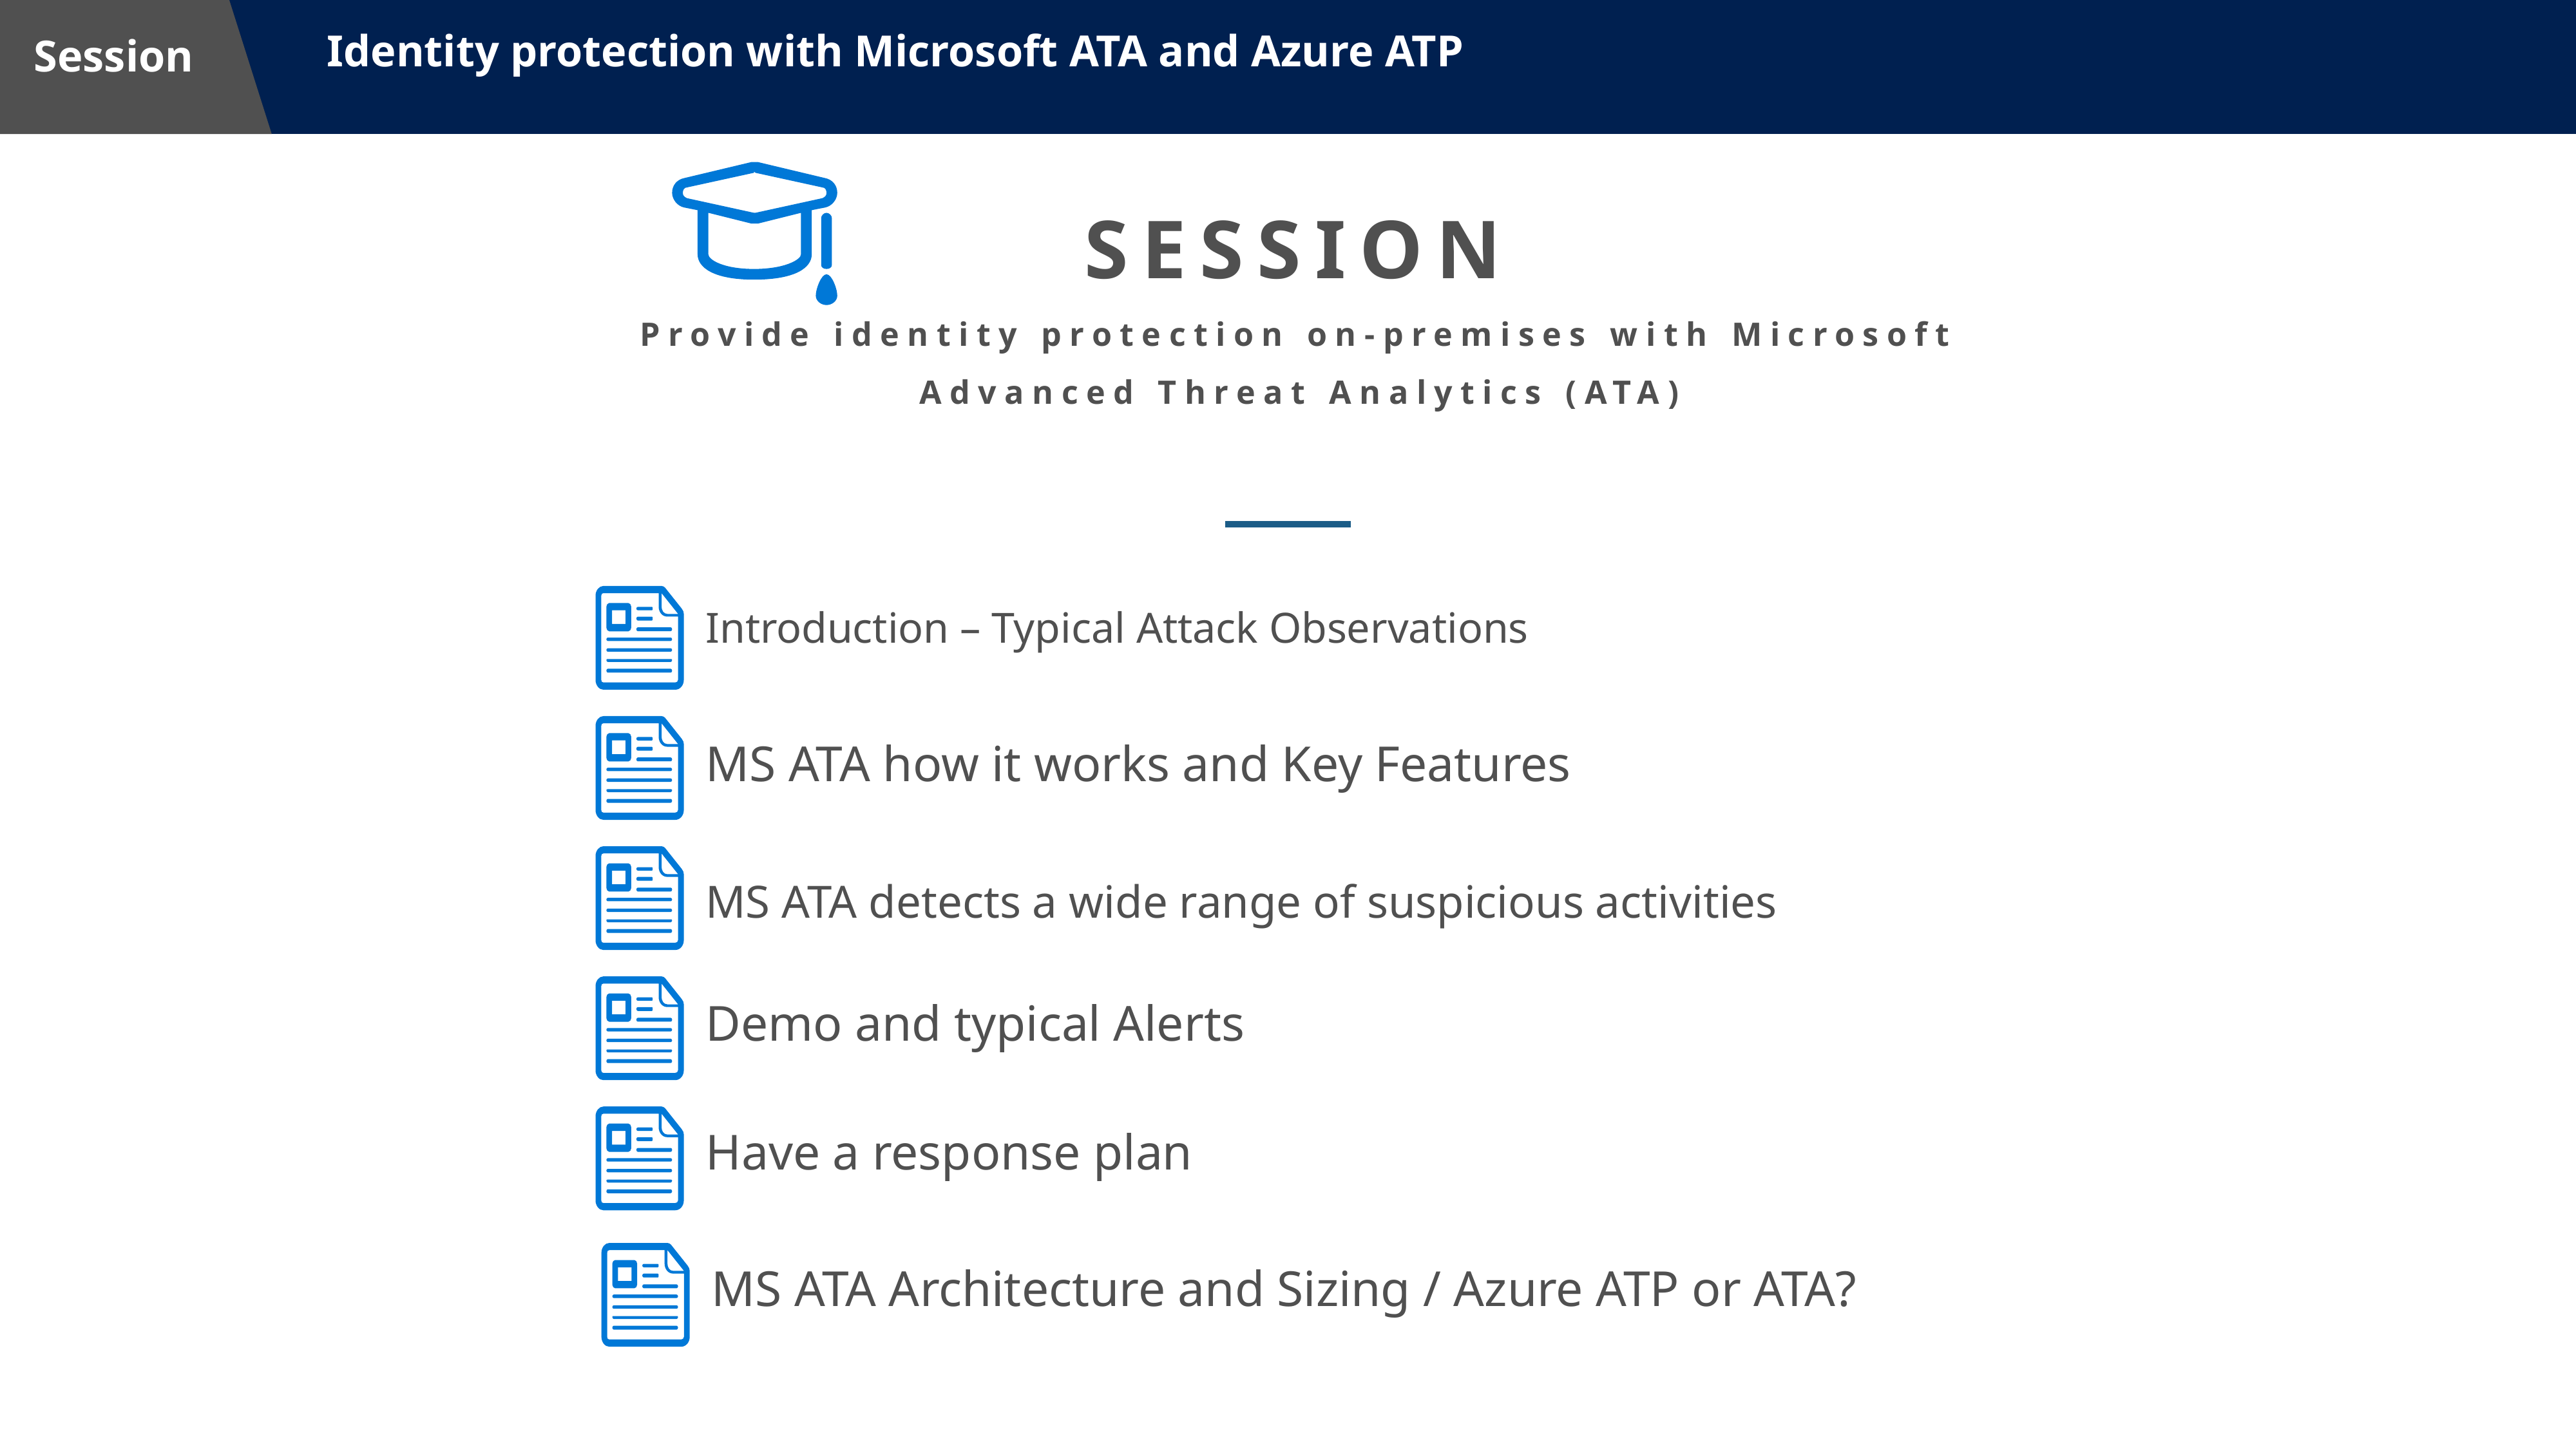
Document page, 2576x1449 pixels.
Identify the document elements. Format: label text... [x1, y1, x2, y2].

text_box MS ATA detects a wide range of suspicious activities [696, 875, 1970, 961]
text_box MS ATA Architecture and Sizing / Azure ATP or ATA? [702, 1259, 1934, 1347]
text_box MS ATA how it works and Key Features [696, 735, 1771, 822]
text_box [595, 585, 684, 690]
text_box [672, 162, 837, 280]
title SESSION Provide identity protection on-premises with Microsoft Advanced Threat Analytics (ATA) [566, 140, 2033, 421]
text_box Have a response plan [696, 1123, 1291, 1210]
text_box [595, 715, 684, 820]
text_box [816, 274, 837, 305]
text_box Introduction – Typical Attack Observations [696, 602, 1639, 690]
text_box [601, 1243, 690, 1347]
text_box Demo and typical Alerts [696, 994, 1392, 1082]
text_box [595, 846, 684, 951]
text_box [595, 1106, 684, 1211]
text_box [595, 976, 684, 1081]
